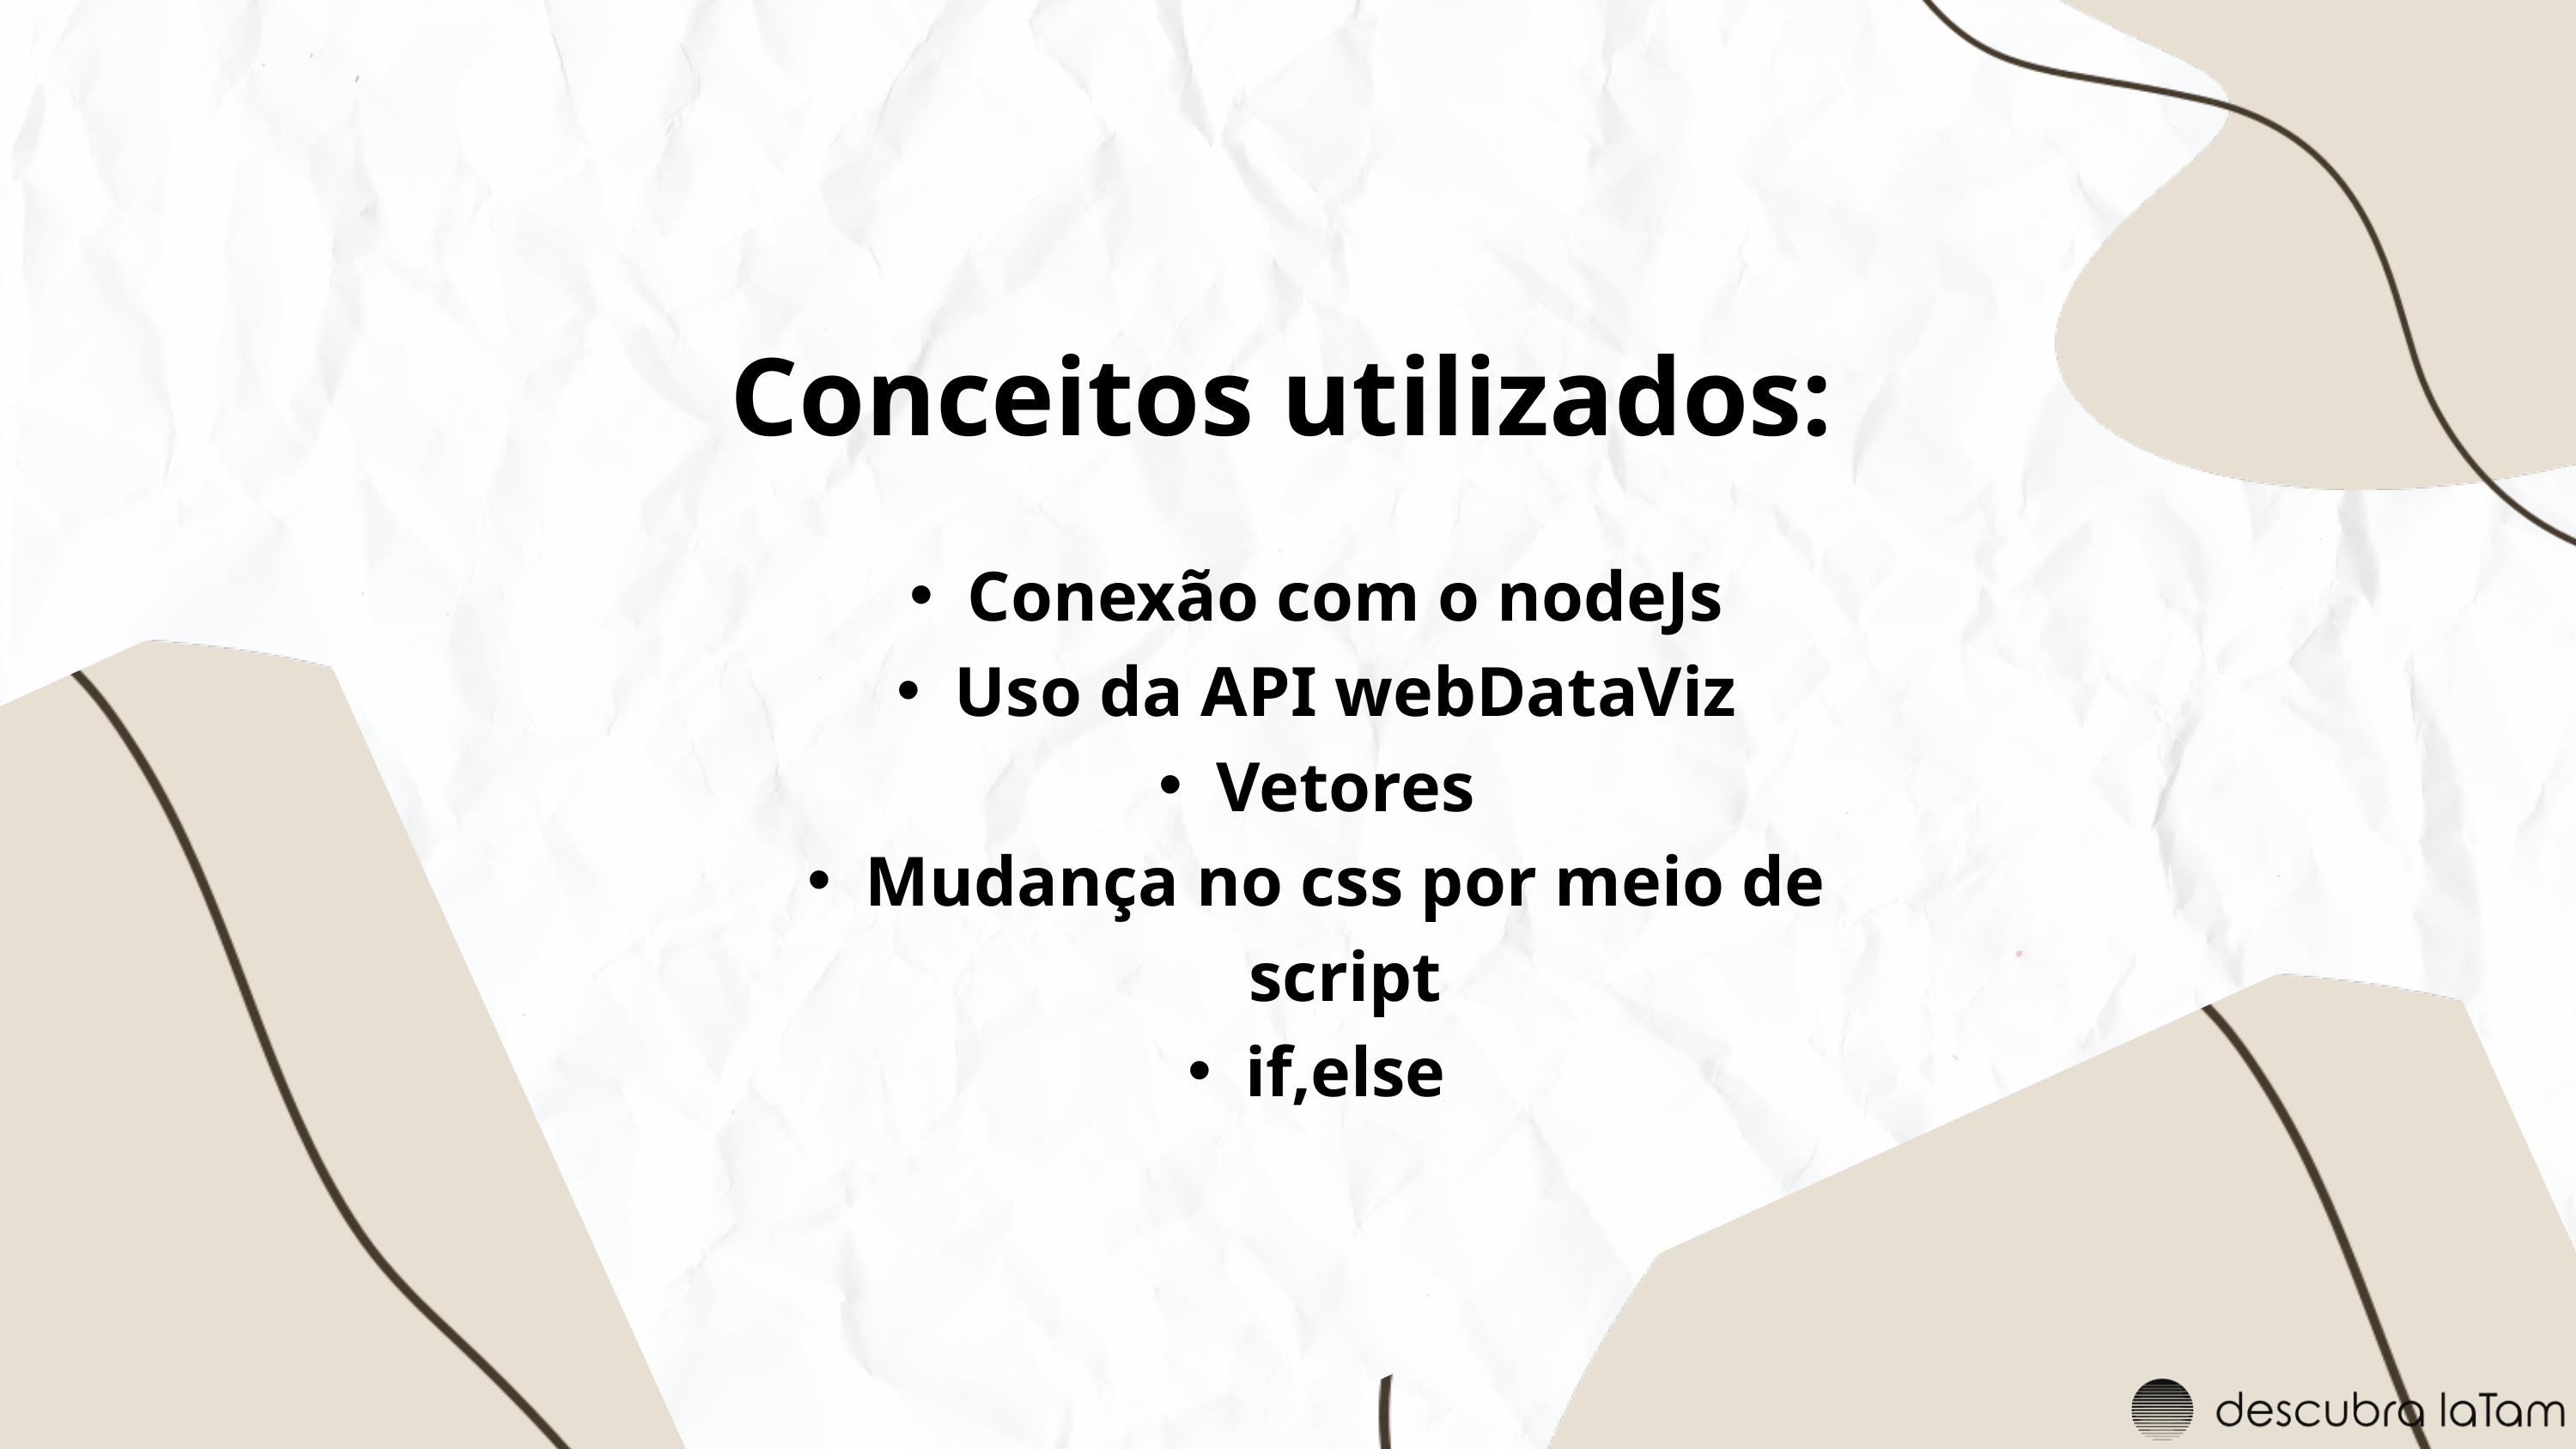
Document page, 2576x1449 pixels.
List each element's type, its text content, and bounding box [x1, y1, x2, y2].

text_box [1826, 0, 2576, 575]
text_box Conceitos utilizados: [575, 306, 1989, 458]
text_box [0, 0, 2576, 1449]
text_box [1282, 908, 2576, 1449]
text_box Conexão com o nodeJs Uso da API webDataViz Vetores Mudança no css por meio de script if,else [727, 539, 1848, 1111]
text_box [2131, 1371, 2576, 1449]
text_box [0, 574, 686, 1449]
